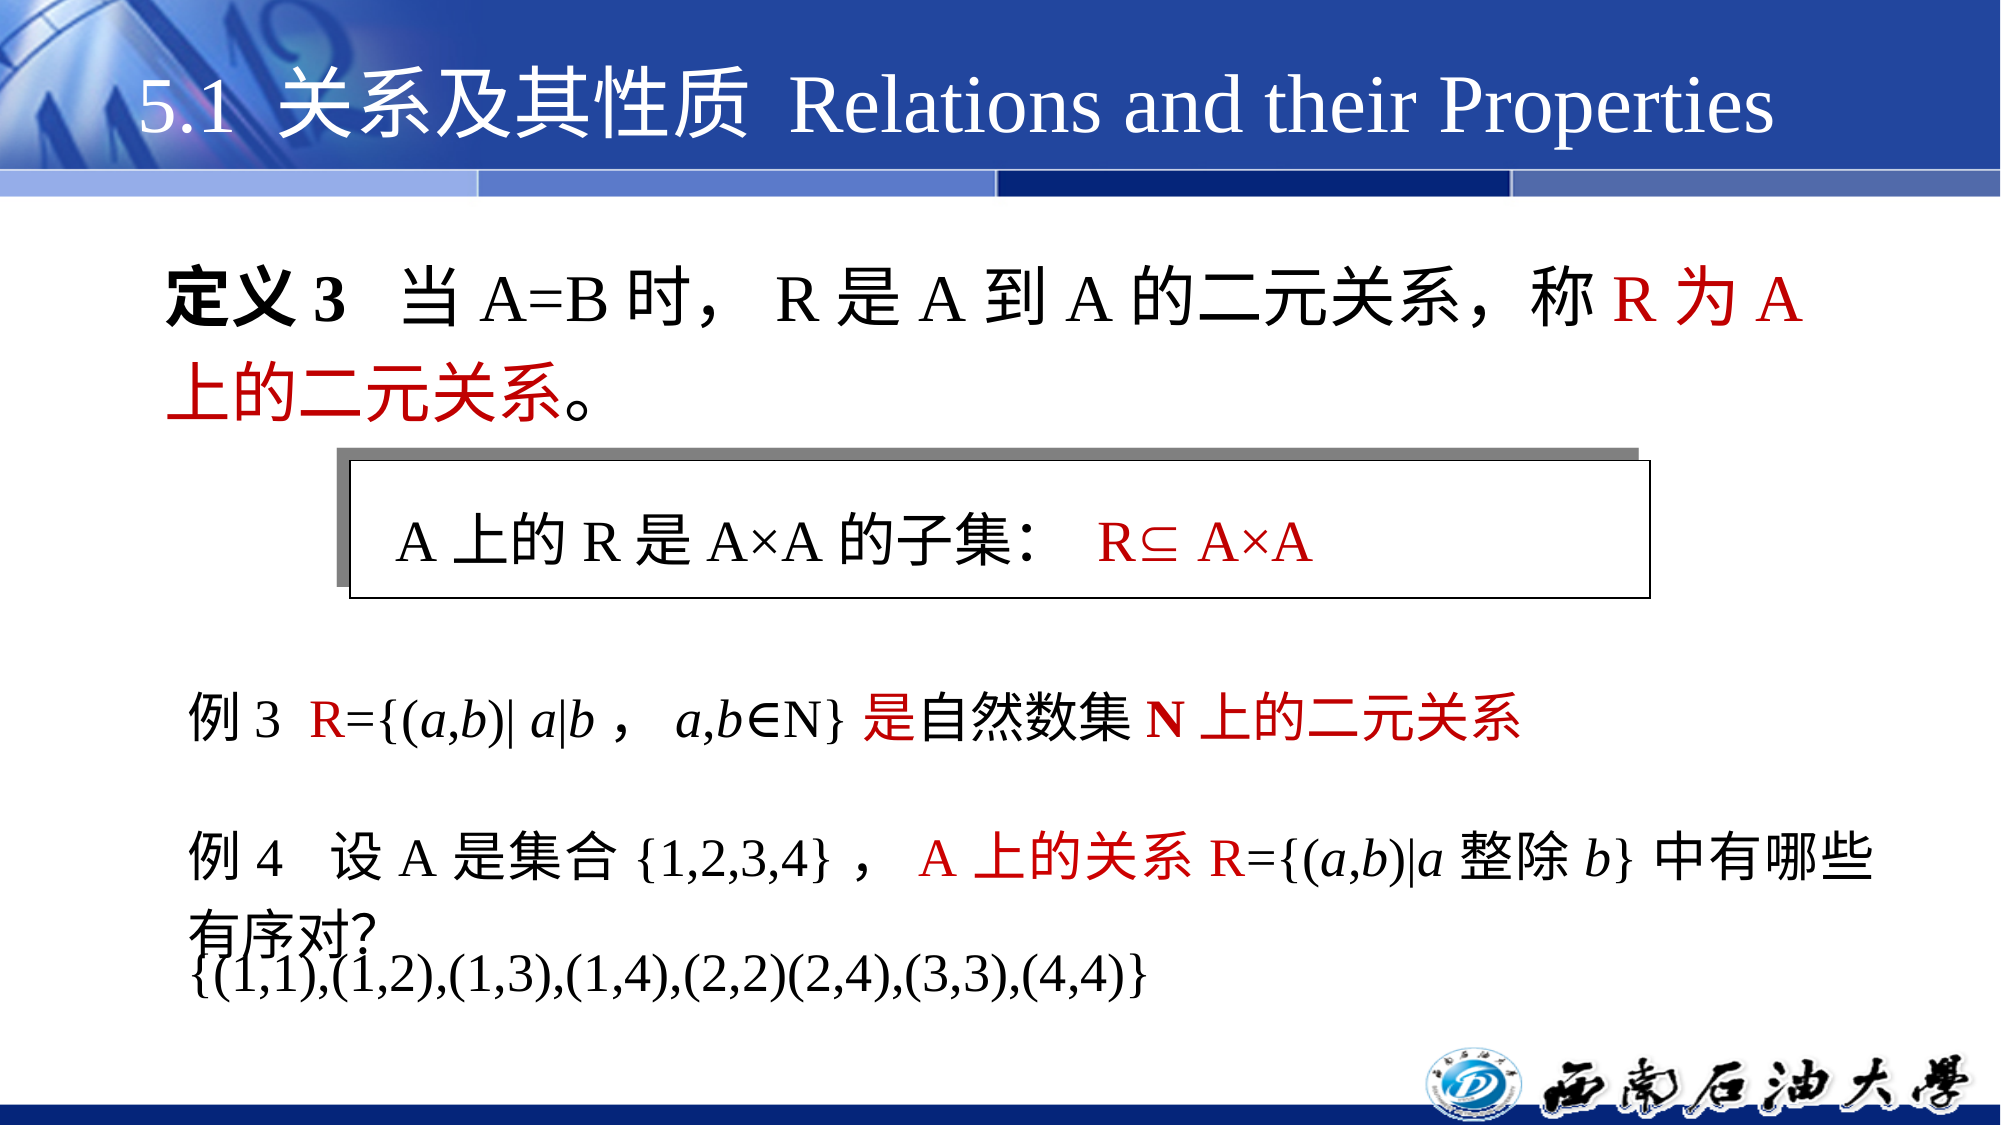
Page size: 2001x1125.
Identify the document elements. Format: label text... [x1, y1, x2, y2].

text_box A上的R是A×A的子集： R A×A [350, 460, 1650, 598]
text_box {(1,1),(1,2),(1,3),(1,4),(2,2)(2,4),(3,3),(4,4)} [172, 916, 1890, 1010]
text_box 定义3 当A=B时，R是A到A的二元关系，称R为A上的二元关系。 [149, 231, 1843, 439]
text_box 例3 R={(a,b)| a|b，a,b∈N}是自然数集N上的二元关系 [172, 663, 1890, 757]
title 5.1 关系及其性质 Relations and their Properties [122, 30, 1883, 169]
text_box 例4 设A是集合{1,2,3,4}，A上的关系R={(a,b)|a整除b}中有哪些有序对？ [172, 802, 1890, 916]
picture [0, 0, 2001, 1125]
